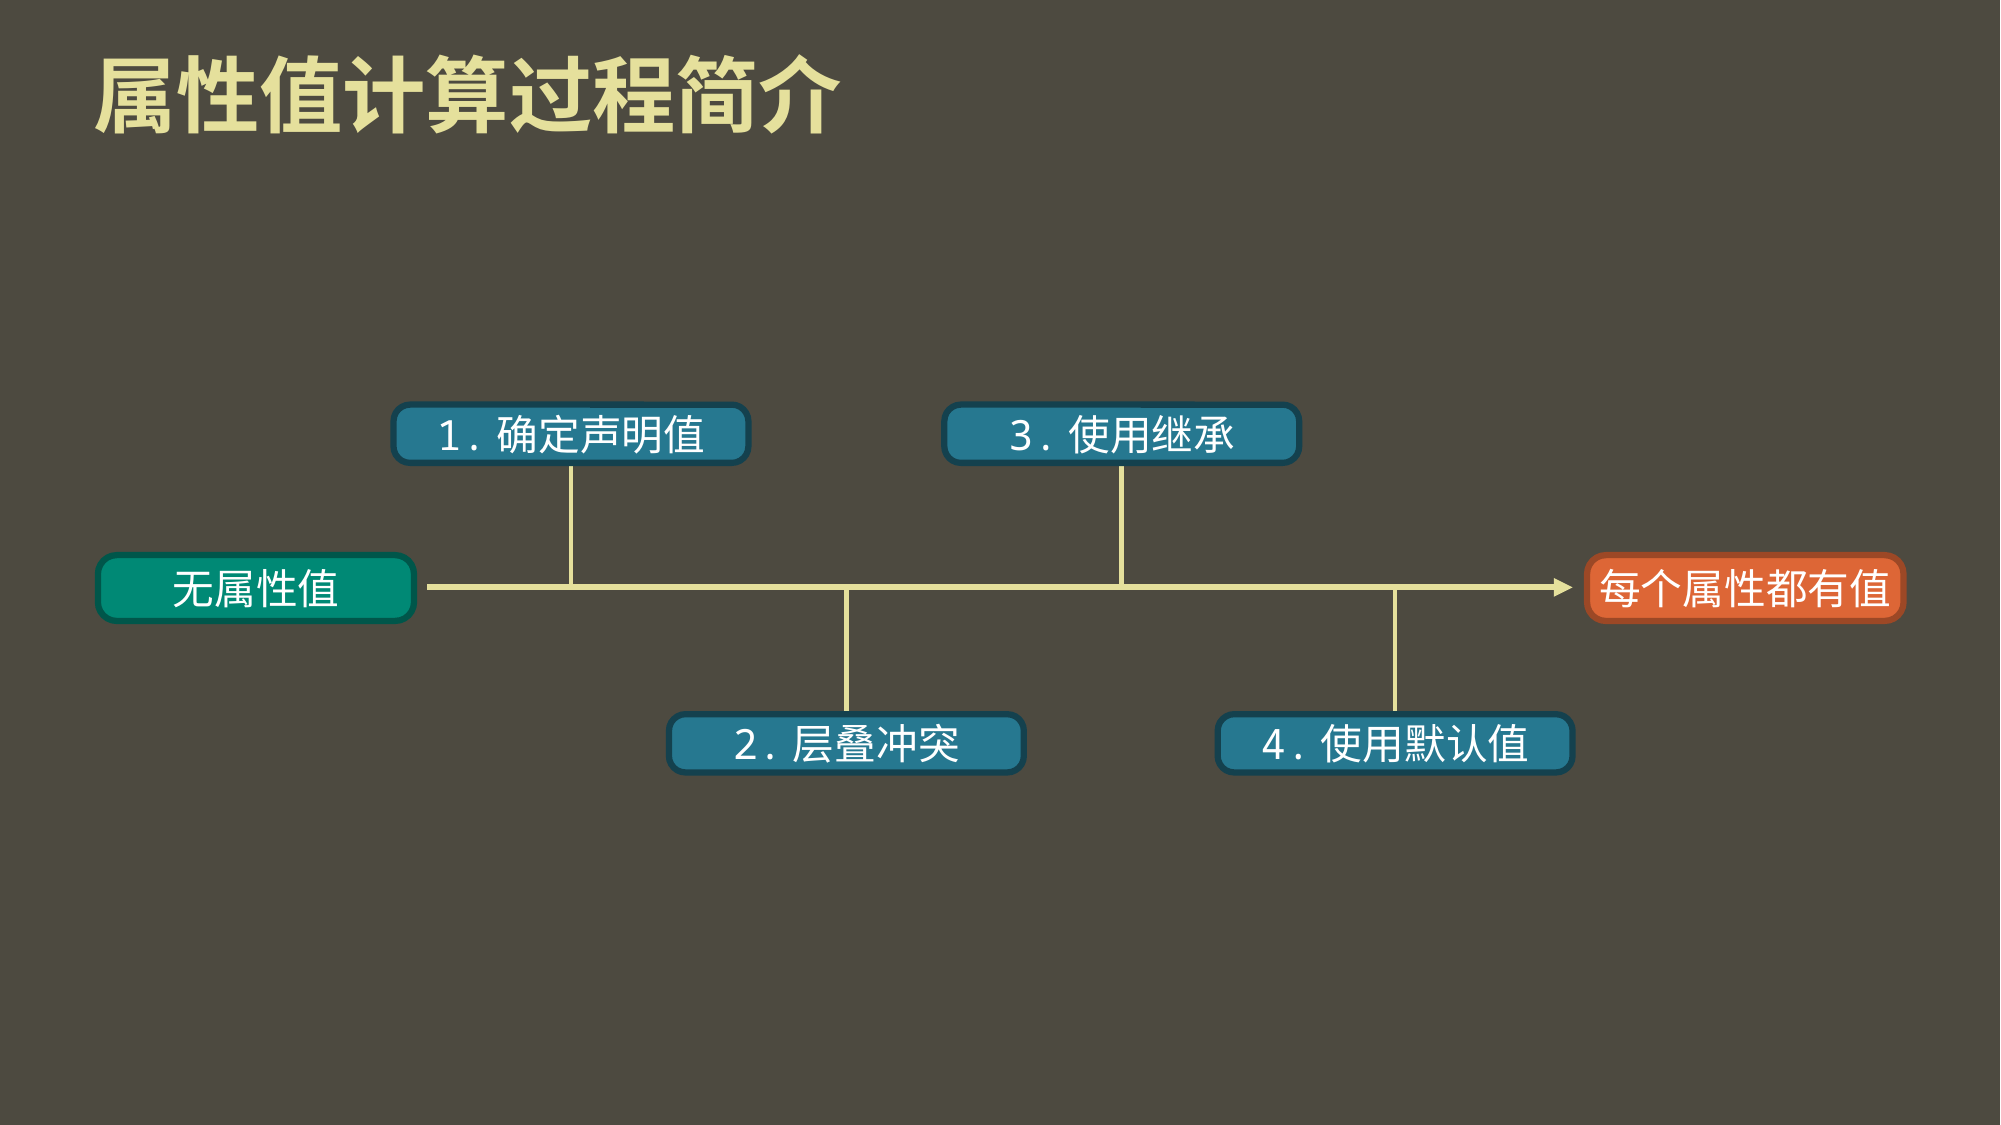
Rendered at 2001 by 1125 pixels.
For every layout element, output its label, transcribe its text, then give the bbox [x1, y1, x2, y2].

text_box 每个属性都有值 [1587, 555, 1904, 621]
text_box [944, 404, 1300, 588]
title 属性值计算过程简介 [78, 38, 2000, 162]
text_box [668, 587, 1024, 773]
text_box 无属性值 [97, 555, 415, 621]
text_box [1217, 587, 1573, 773]
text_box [393, 404, 749, 588]
